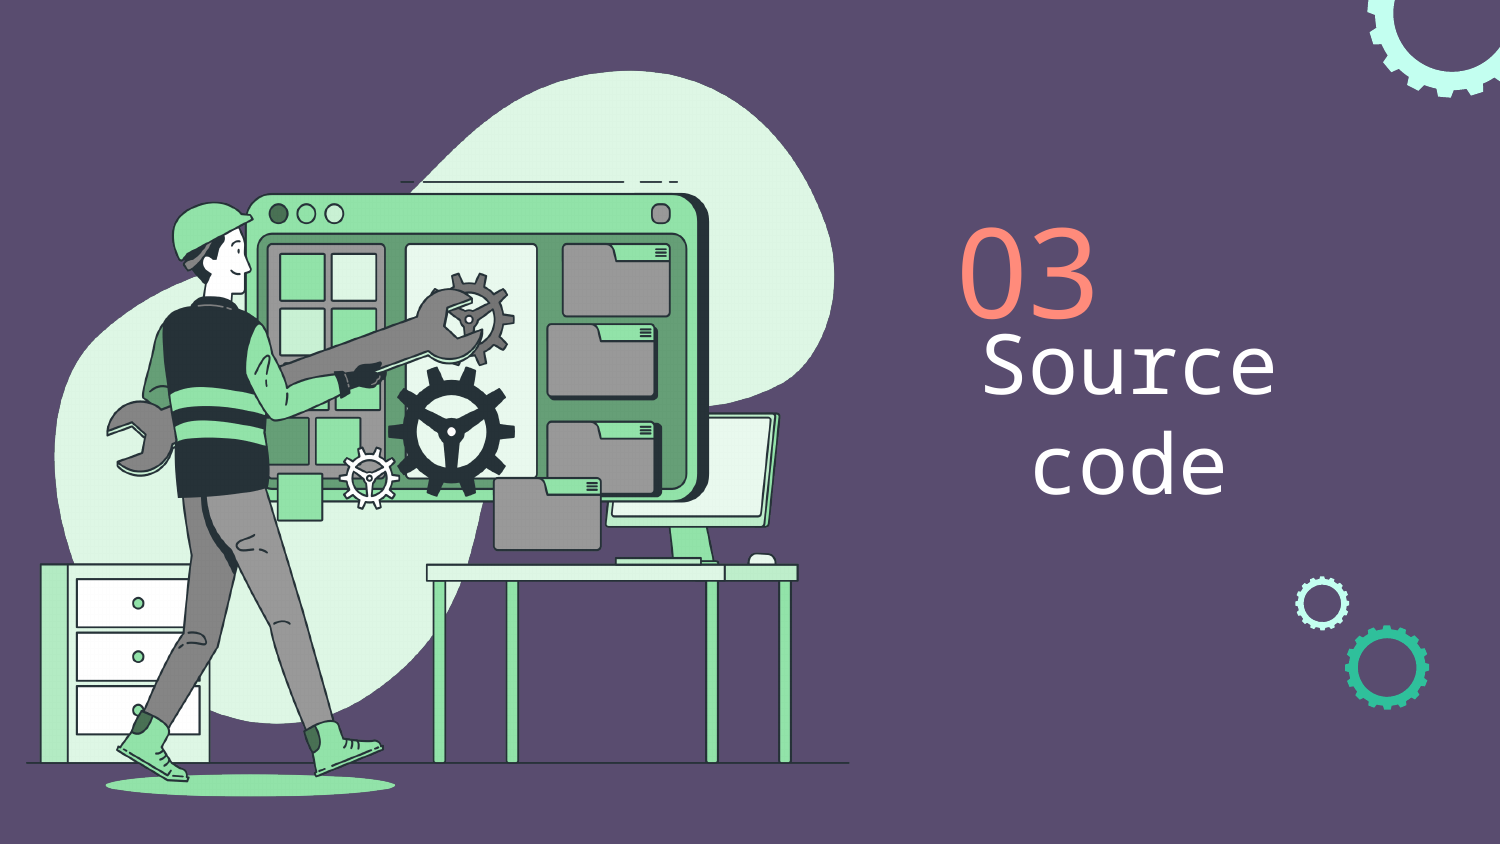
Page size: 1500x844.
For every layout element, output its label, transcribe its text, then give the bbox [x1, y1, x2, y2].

text_box [1295, 576, 1350, 631]
picture [0, 13, 995, 844]
title Source code [999, 377, 1350, 527]
title 03 [999, 178, 1197, 352]
text_box [1345, 625, 1430, 710]
